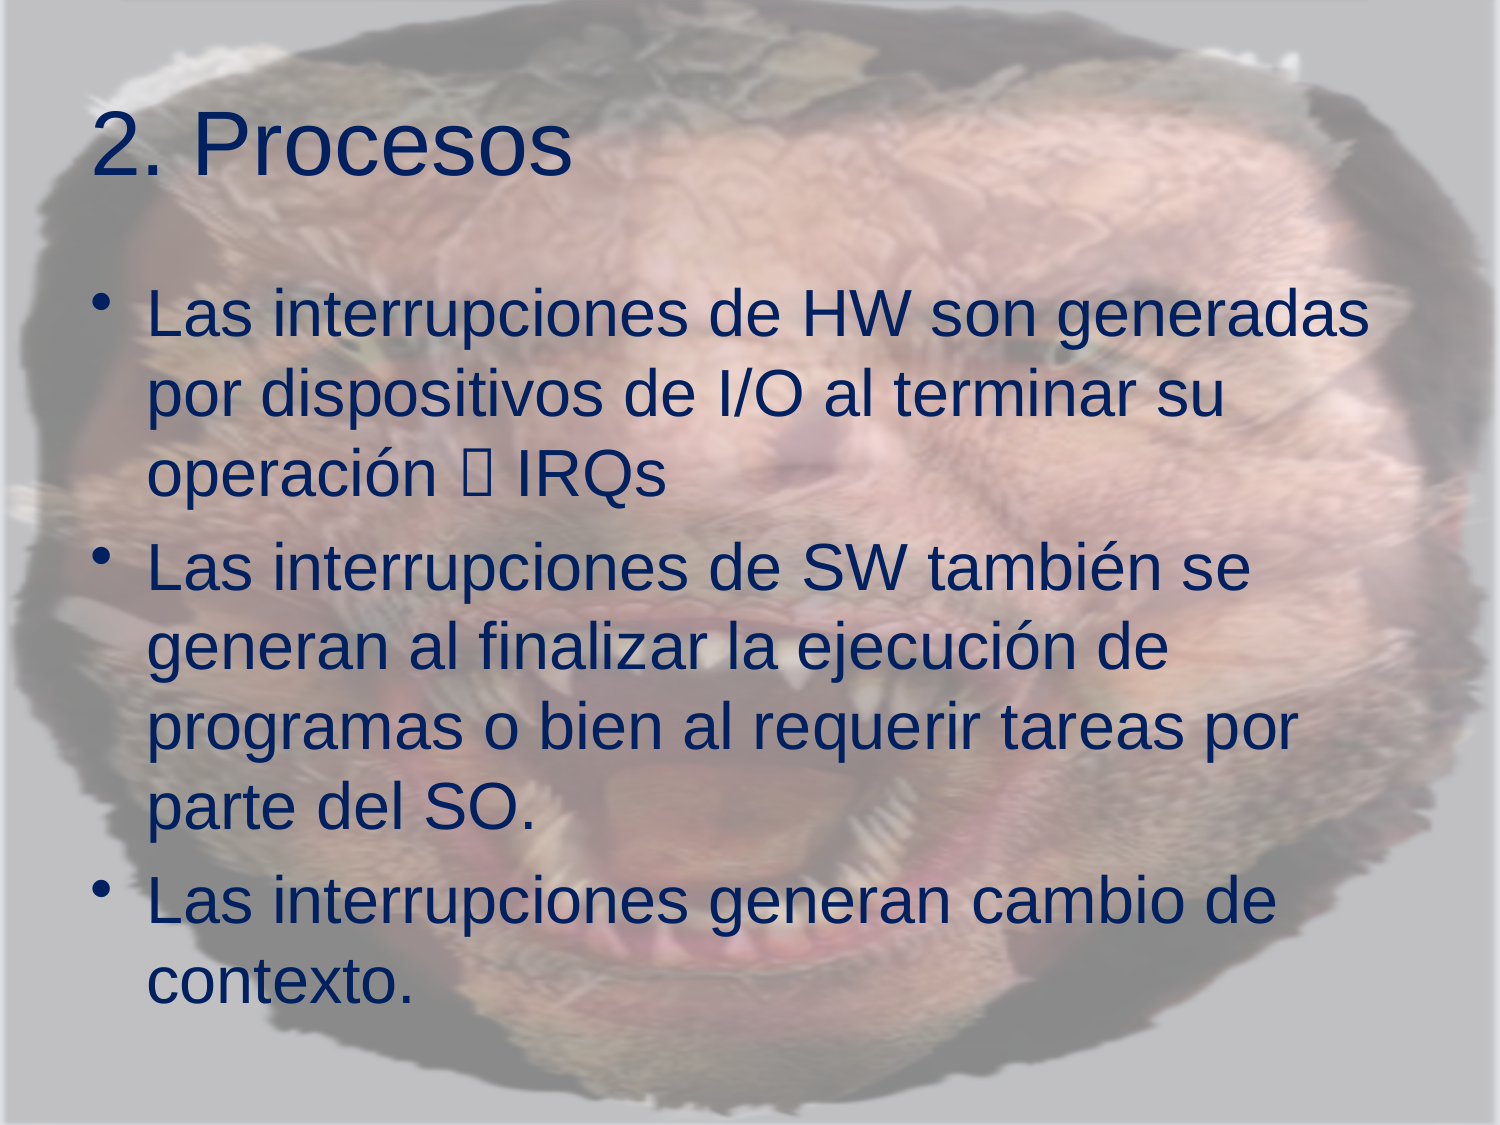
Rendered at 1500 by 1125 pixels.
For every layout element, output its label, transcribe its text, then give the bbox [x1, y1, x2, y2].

title 2. Procesos [75, 45, 1425, 233]
list Las interrupciones de HW son generadas por dispositivos de I/O al terminar su operación  IRQs Las interrupciones de SW también se generan al finalizar la ejecución de programas o bien al requerir tareas por parte del SO. Las interrupciones generan cambio de contexto. [75, 262, 1425, 1005]
